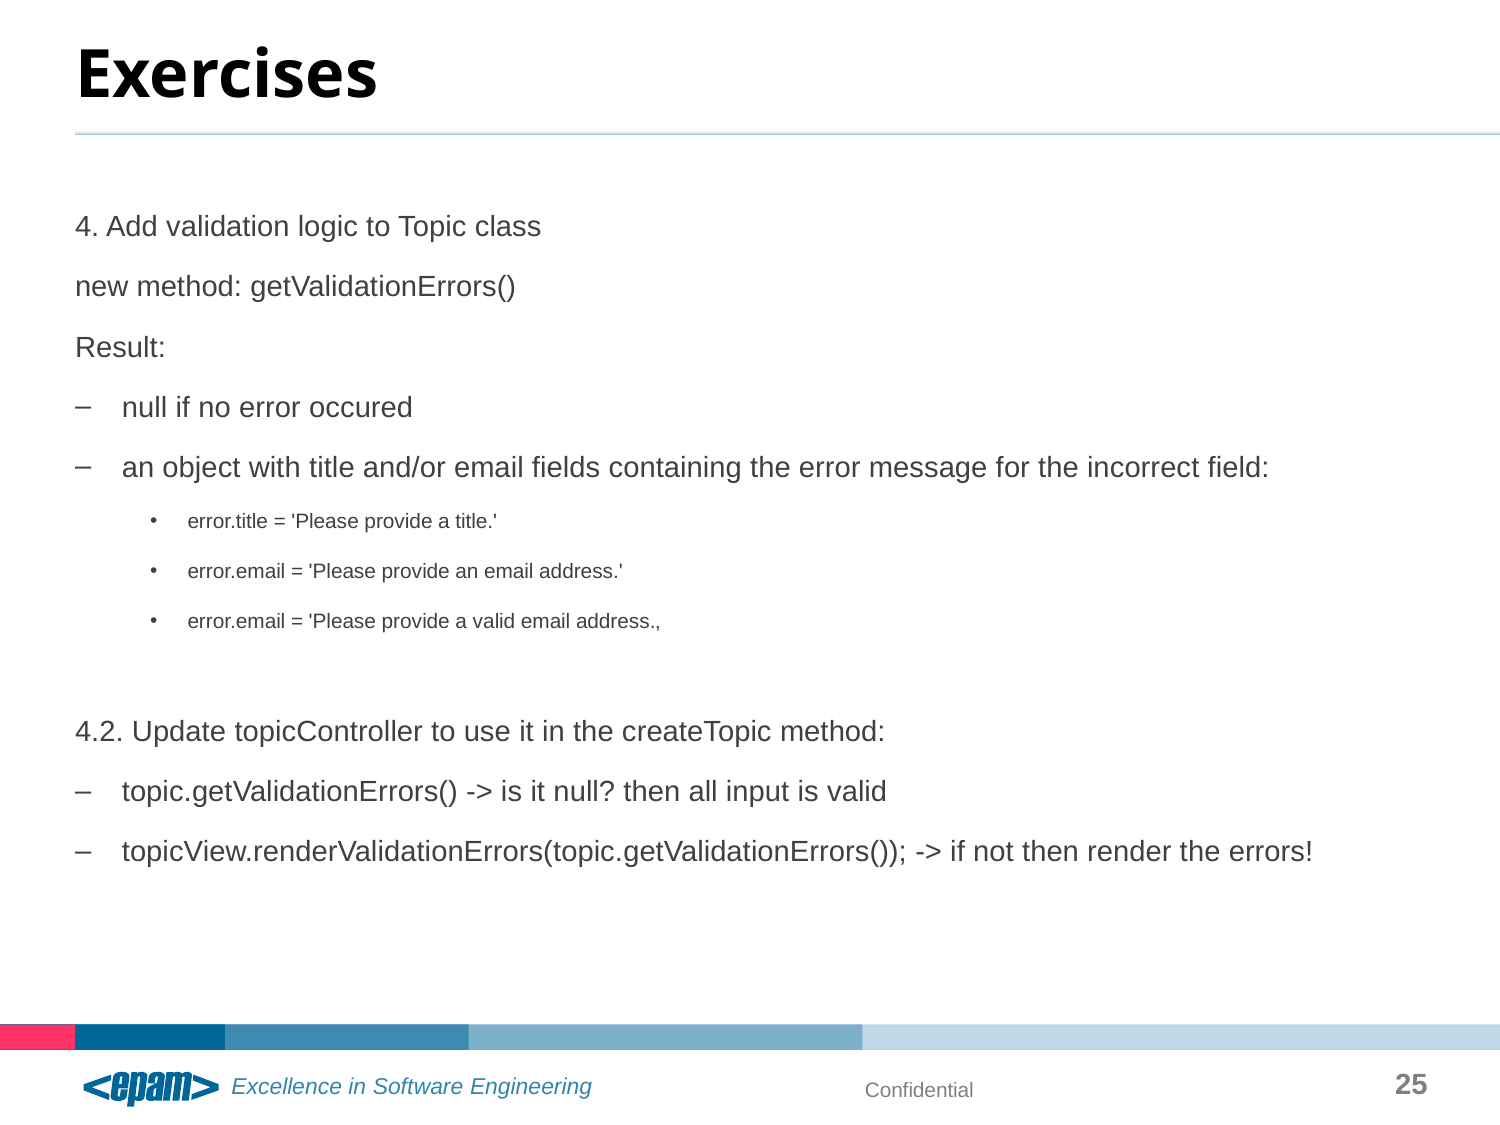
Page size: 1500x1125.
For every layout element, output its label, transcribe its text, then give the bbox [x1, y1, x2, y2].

footer Confidential [849, 1069, 1348, 1125]
list 4. Add validation logic to Topic class new method: getValidationErrors() Result: null if no error occured an object with title and/or email fields containing the error message for the incorrect field: error.title = 'Please provide a title.' error.email = 'Please provide an email address.' error.email = 'Please provide a valid email address.‚ 4.2. Update topicController to use it in the createTopic method: topic.getValidationErrors() -> is it null? then all input is valid topicView.renderValidationErrors(topic.getValidationErrors()); -> if not then render the errors! [60, 200, 1440, 1000]
slide_number 25 [1348, 1065, 1428, 1125]
title Exercises [75, 45, 1500, 135]
